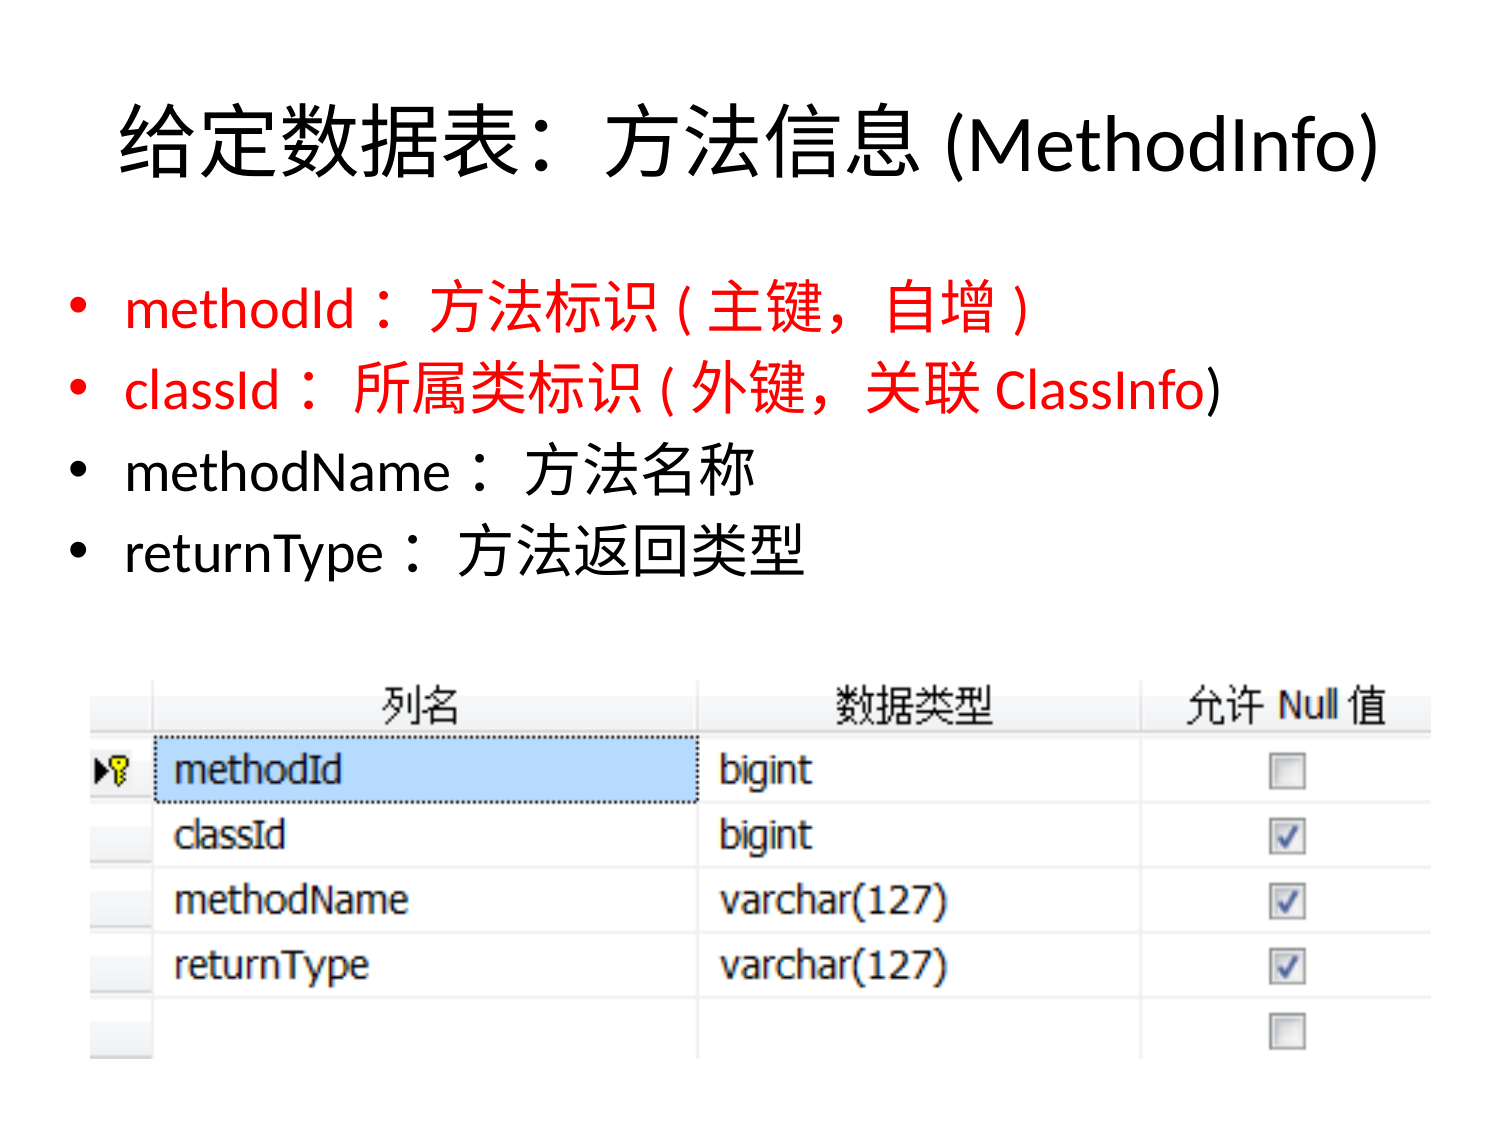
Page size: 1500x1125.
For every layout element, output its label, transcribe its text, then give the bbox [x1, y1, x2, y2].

list methodId：方法标识(主键，自增) classId：所属类标识(外键，关联ClassInfo) methodName：方法名称 returnType：方法返回类型 [53, 262, 1425, 1005]
title 给定数据表：方法信息(MethodInfo) [53, 45, 1447, 233]
picture [90, 680, 1431, 1059]
